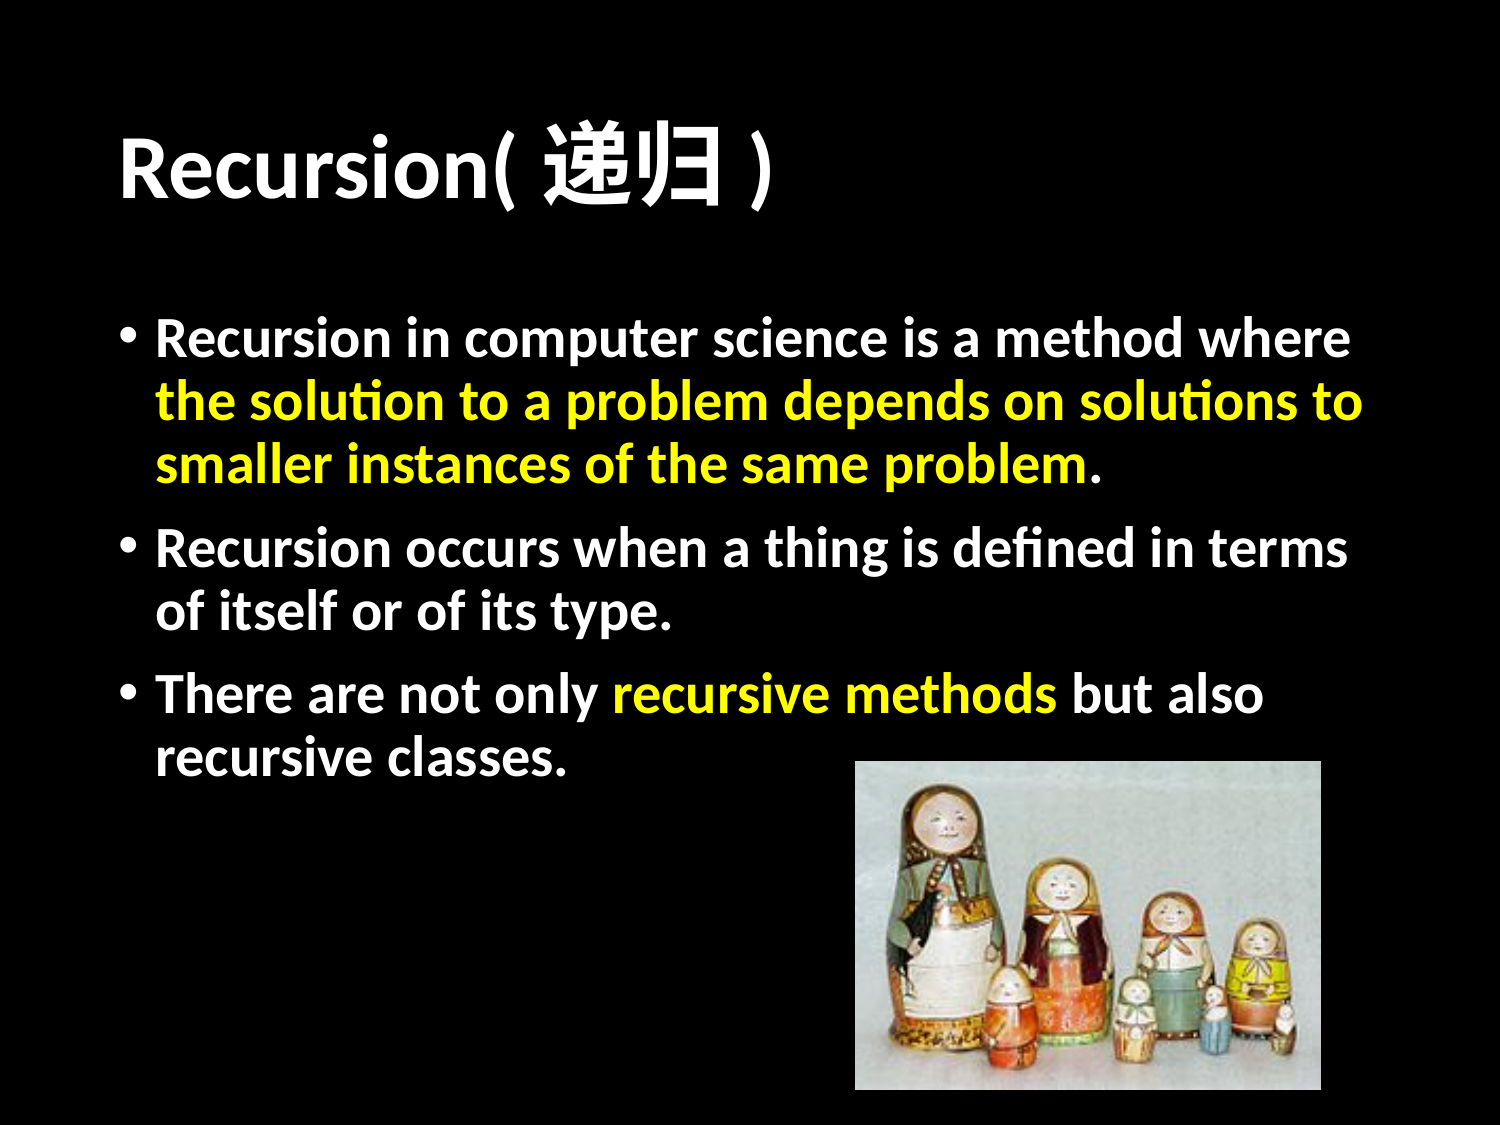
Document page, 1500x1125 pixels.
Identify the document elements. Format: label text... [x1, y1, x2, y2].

title Recursion(递归) [103, 59, 1397, 278]
list Recursion in computer science is a method where the solution to a problem depends on solutions to smaller instances of the same problem. Recursion occurs when a thing is defined in terms of itself or of its type. There are not only recursive methods but also recursive classes. [103, 299, 1397, 1014]
picture [855, 761, 1321, 1090]
